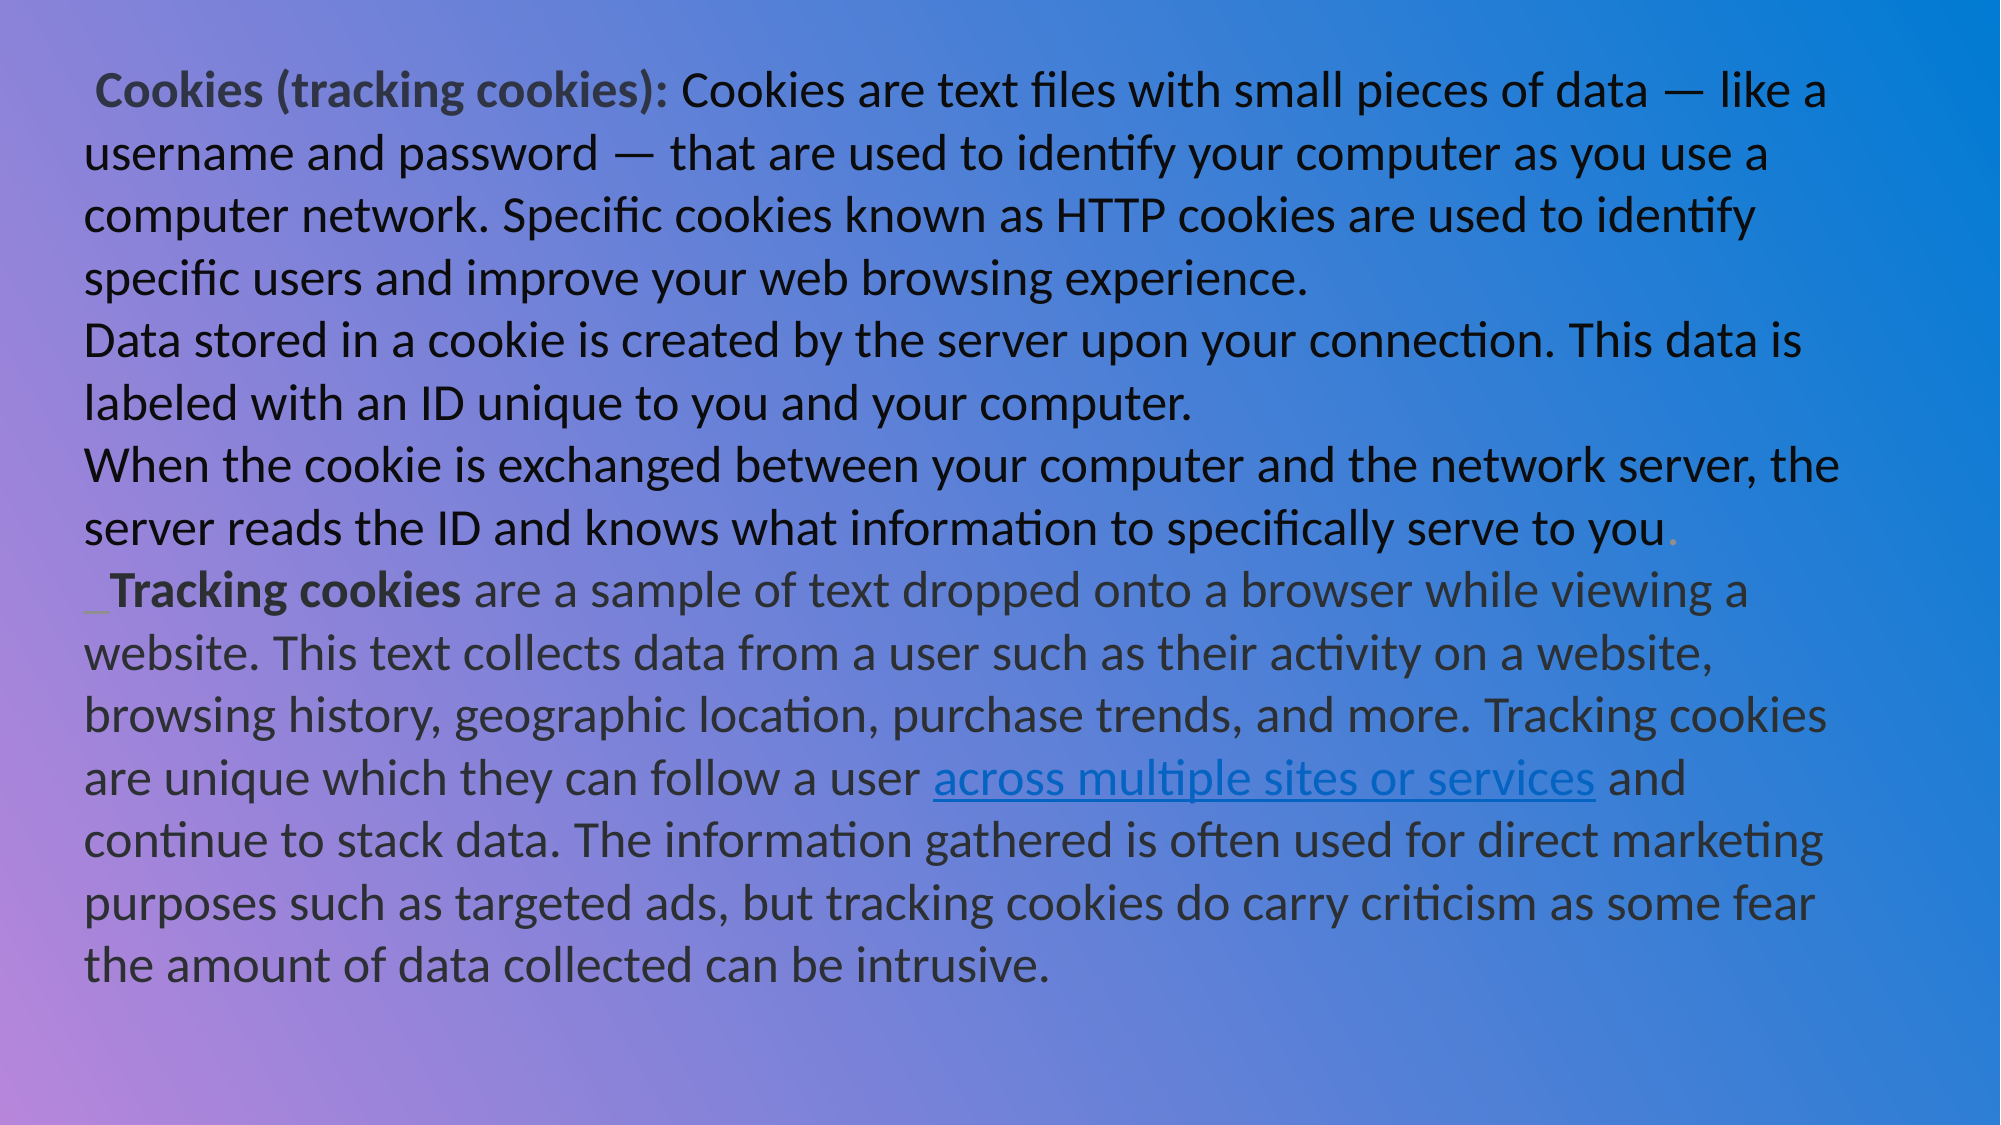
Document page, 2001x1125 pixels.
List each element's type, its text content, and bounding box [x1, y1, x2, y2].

text_box Cookies (tracking cookies): Cookies are text files with small pieces of data — like a username and password — that are used to identify your computer as you use a computer network. Specific cookies known as HTTP cookies are used to identify specific users and improve your web browsing experience. Data stored in a cookie is created by the server upon your connection. This data is labeled with an ID unique to you and your computer. When the cookie is exchanged between your computer and the network server, the server reads the ID and knows what information to specifically serve to you. _Tracking cookies are a sample of text dropped onto a browser while viewing a website. This text collects data from a user such as their activity on a website, browsing history, geographic location, purchase trends, and more. Tracking cookies are unique which they can follow a user across multiple sites or services and continue to stack data. The information gathered is often used for direct marketing purposes such as targeted ads, but tracking cookies do carry criticism as some fear the amount of data collected can be intrusive. [68, 48, 1892, 1063]
